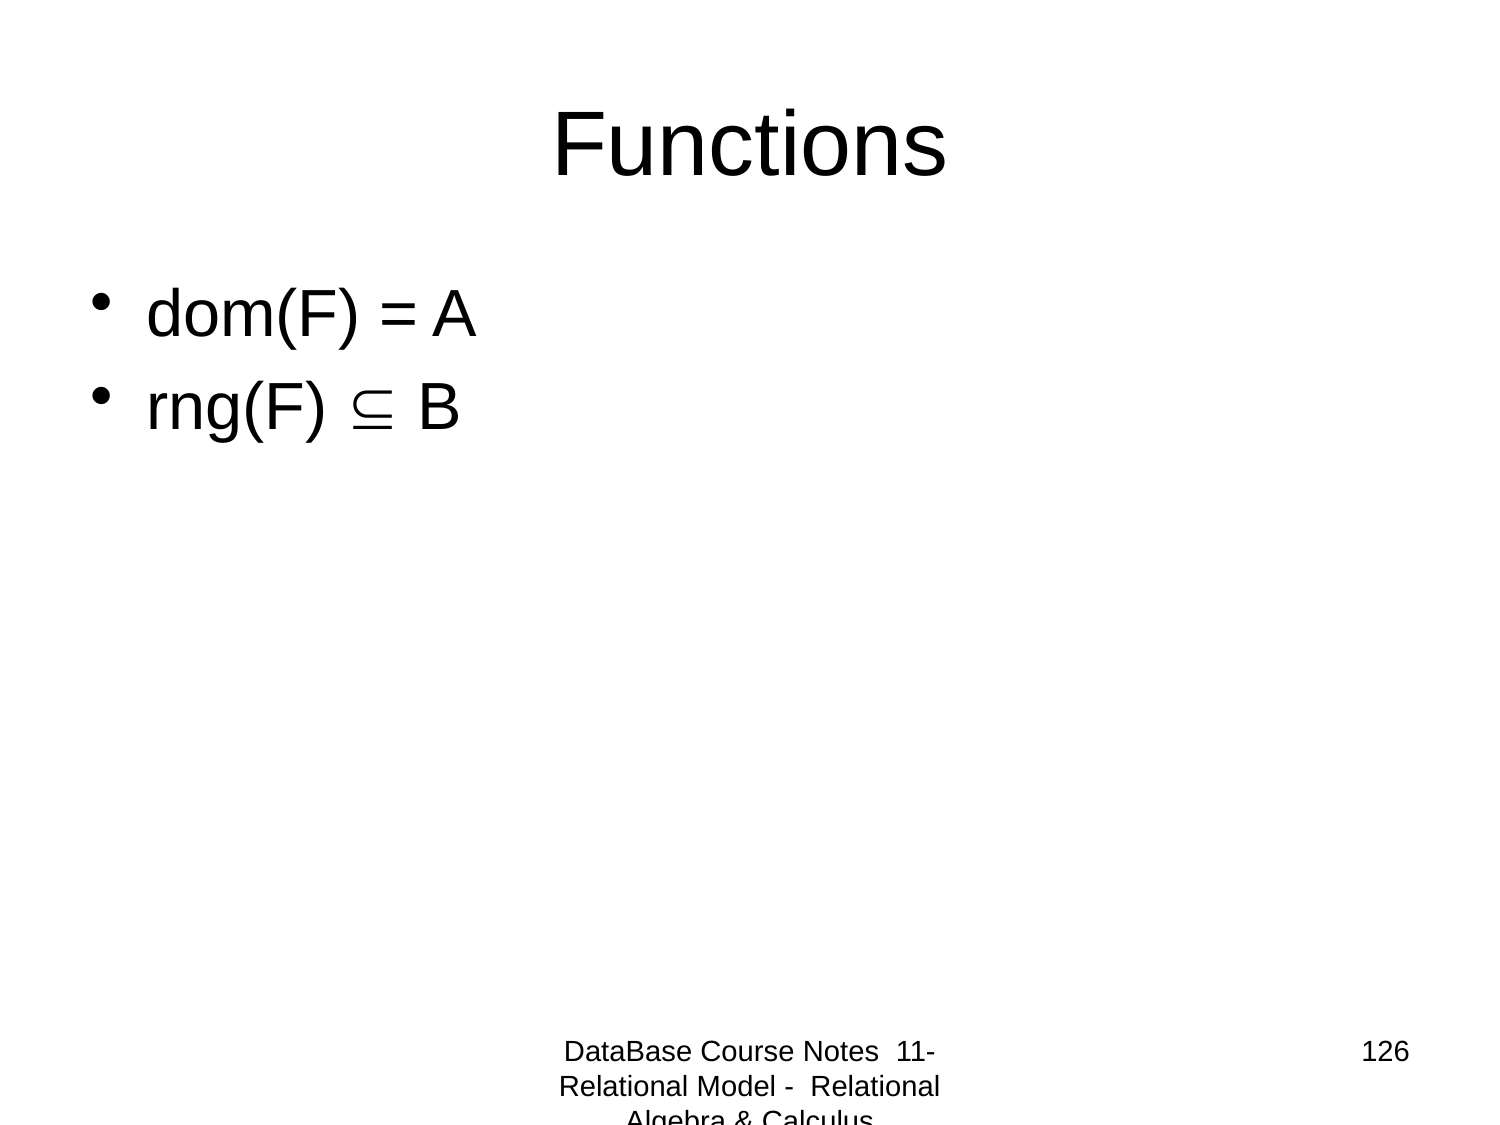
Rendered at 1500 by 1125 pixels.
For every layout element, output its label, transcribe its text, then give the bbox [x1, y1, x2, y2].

slide_number 126 [1074, 1024, 1426, 1103]
list dom(F) = A rng(F)  B [74, 262, 1426, 1006]
title Functions [74, 44, 1426, 233]
footer DataBase Course Notes 11- Relational Model - Relational Algebra & Calculus [512, 1024, 988, 1103]
